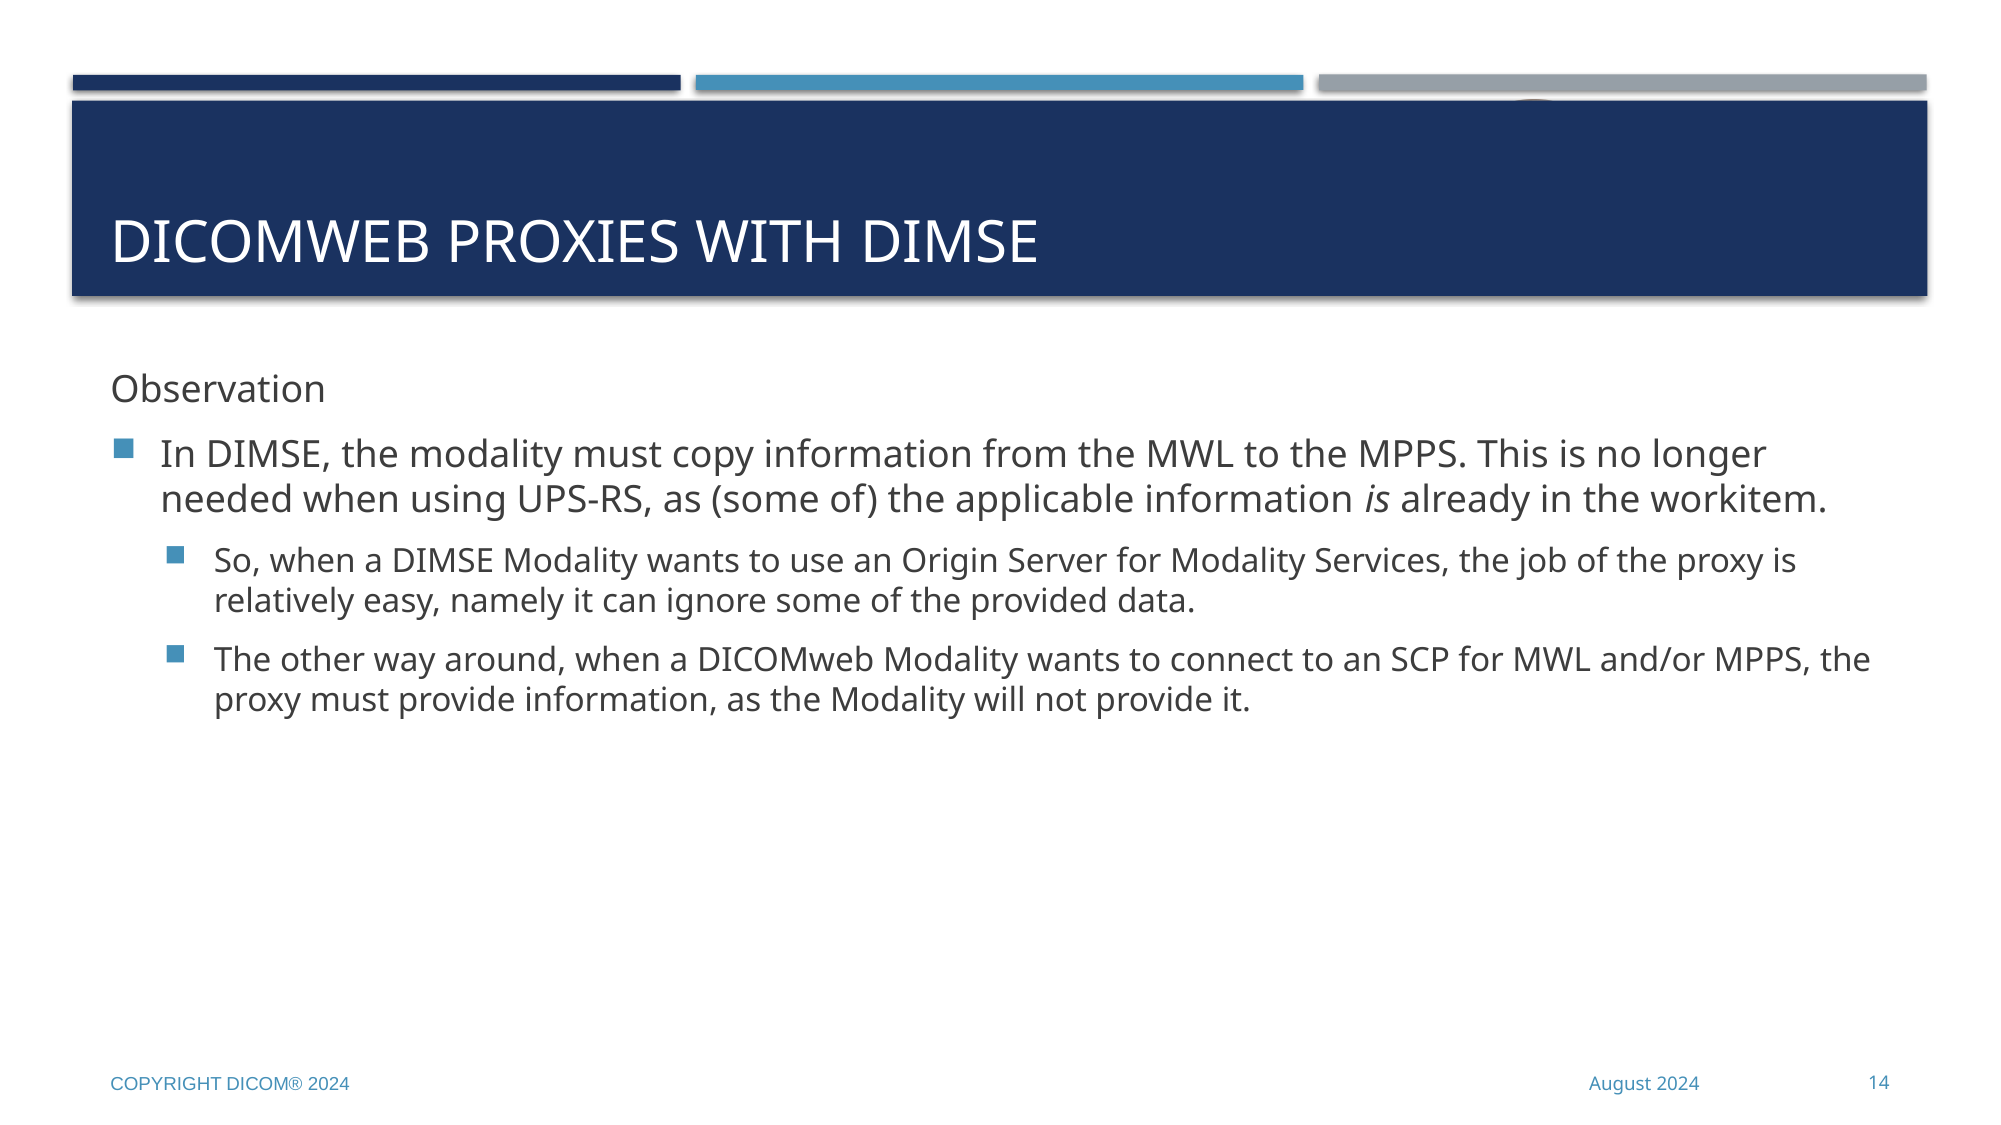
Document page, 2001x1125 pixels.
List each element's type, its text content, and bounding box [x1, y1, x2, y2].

title DICOMweb Proxies with DIMSE [95, 115, 1905, 282]
slide_number 14 [1732, 1053, 1905, 1114]
footer Copyright DICOM® 2024 [95, 1052, 1230, 1113]
list Observation In DIMSE, the modality must copy information from the MWL to the MPPS. This is no longer needed when using UPS-RS, as (some of) the applicable information is already in the workitem. So, when a DIMSE Modality wants to use an Origin Server for Modality Services, the job of the proxy is relatively easy, namely it can ignore some of the provided data. The other way around, when a DICOMweb Modality wants to connect to an SCP for MWL and/or MPPS, the proxy must provide information, as the Modality will not provide it. [95, 357, 1905, 962]
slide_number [1247, 1053, 1715, 1114]
